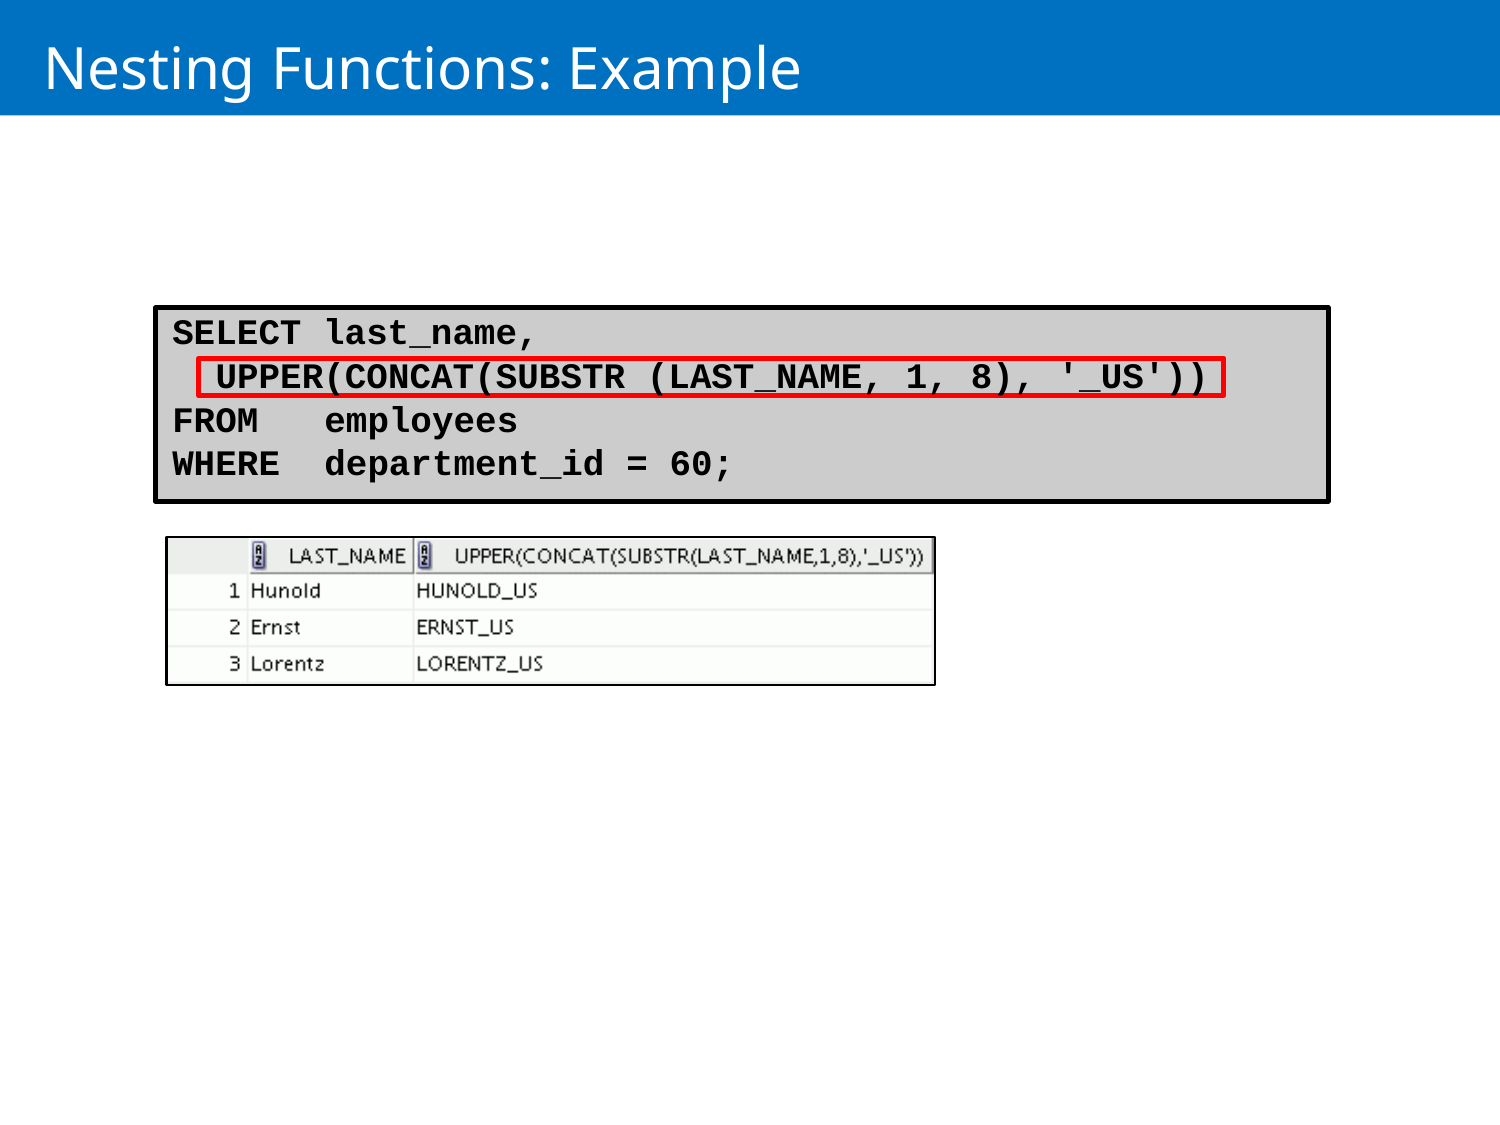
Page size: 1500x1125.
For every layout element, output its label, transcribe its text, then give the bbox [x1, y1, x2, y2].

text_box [152, 305, 1331, 504]
title Nesting Functions: Example [41, 0, 1459, 161]
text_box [165, 535, 936, 687]
